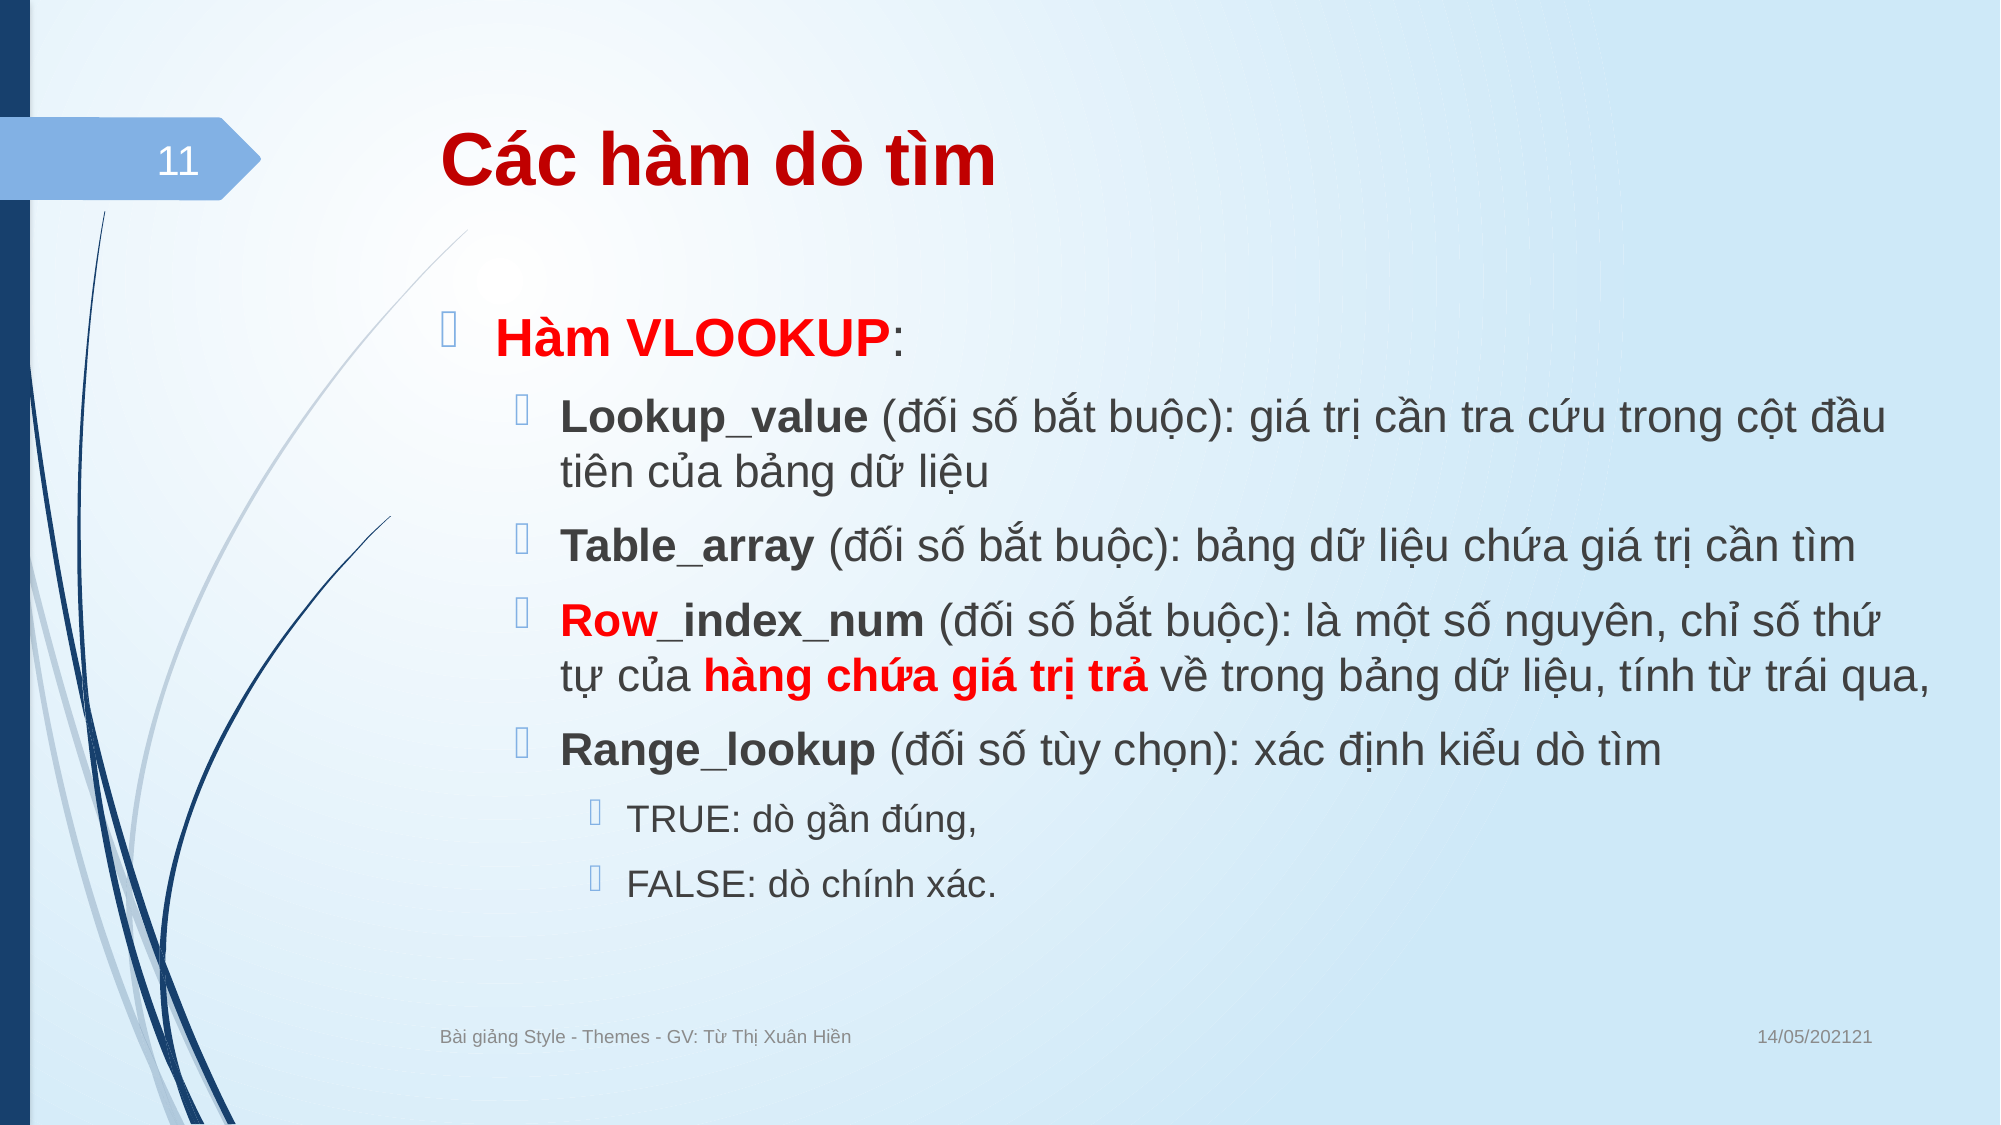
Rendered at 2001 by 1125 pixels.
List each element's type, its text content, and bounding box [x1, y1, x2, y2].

title Các hàm dò tìm [425, 102, 1888, 245]
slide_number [1699, 1005, 1888, 1067]
footer Bài giảng Style - Themes - GV: Từ Thị Xuân Hiền [424, 1006, 1675, 1067]
list Hàm VLOOKUP: Lookup_value (đối số bắt buộc): giá trị cần tra cứu trong cột đầu tiên của bảng dữ liệu Table_array (đối số bắt buộc): bảng dữ liệu chứa giá trị cần tìm Row_index_num (đối số bắt buộc): là một số nguyên, chỉ số thứ tự của hàng chứa giá trị trả về trong bảng dữ liệu, tính từ trái qua, Range_lookup (đối số tùy chọn): xác định kiểu dò tìm TRUE: dò gần đúng, FALSE: dò chính xác. [424, 295, 1954, 970]
slide_number 11 [87, 129, 216, 190]
